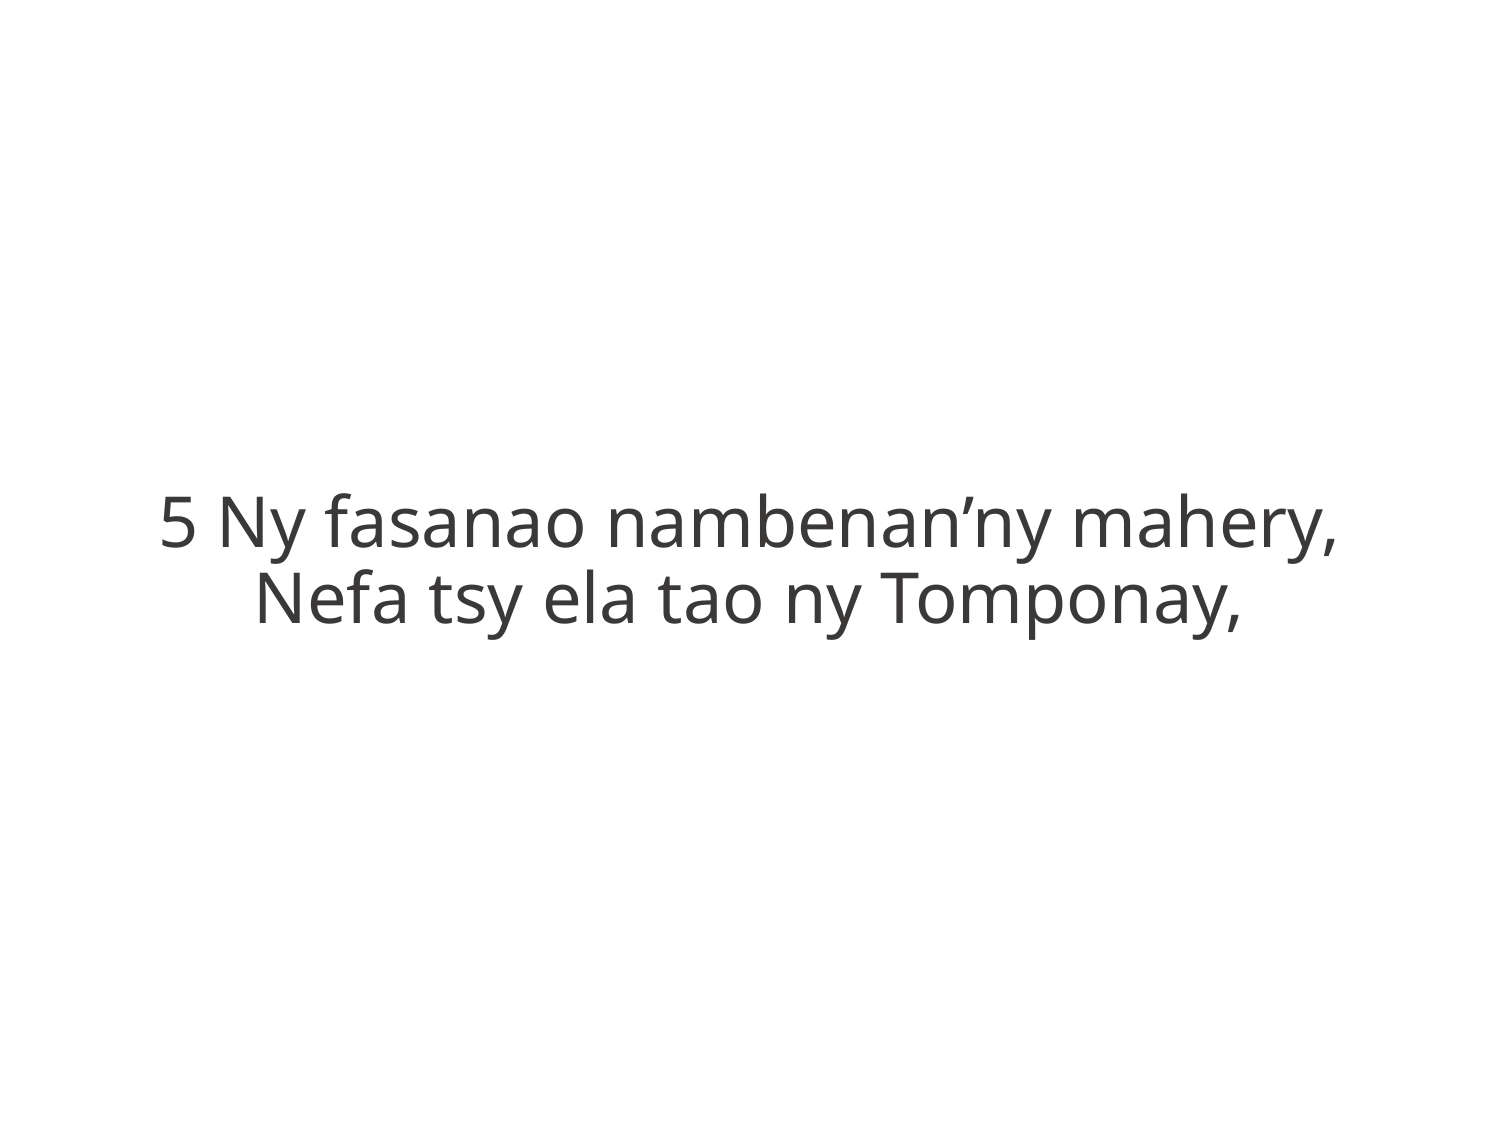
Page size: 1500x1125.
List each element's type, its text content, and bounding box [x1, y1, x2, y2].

title 5 Ny fasanao nambenan’ny mahery, Nefa tsy ela tao ny Tomponay, [103, 453, 1397, 672]
